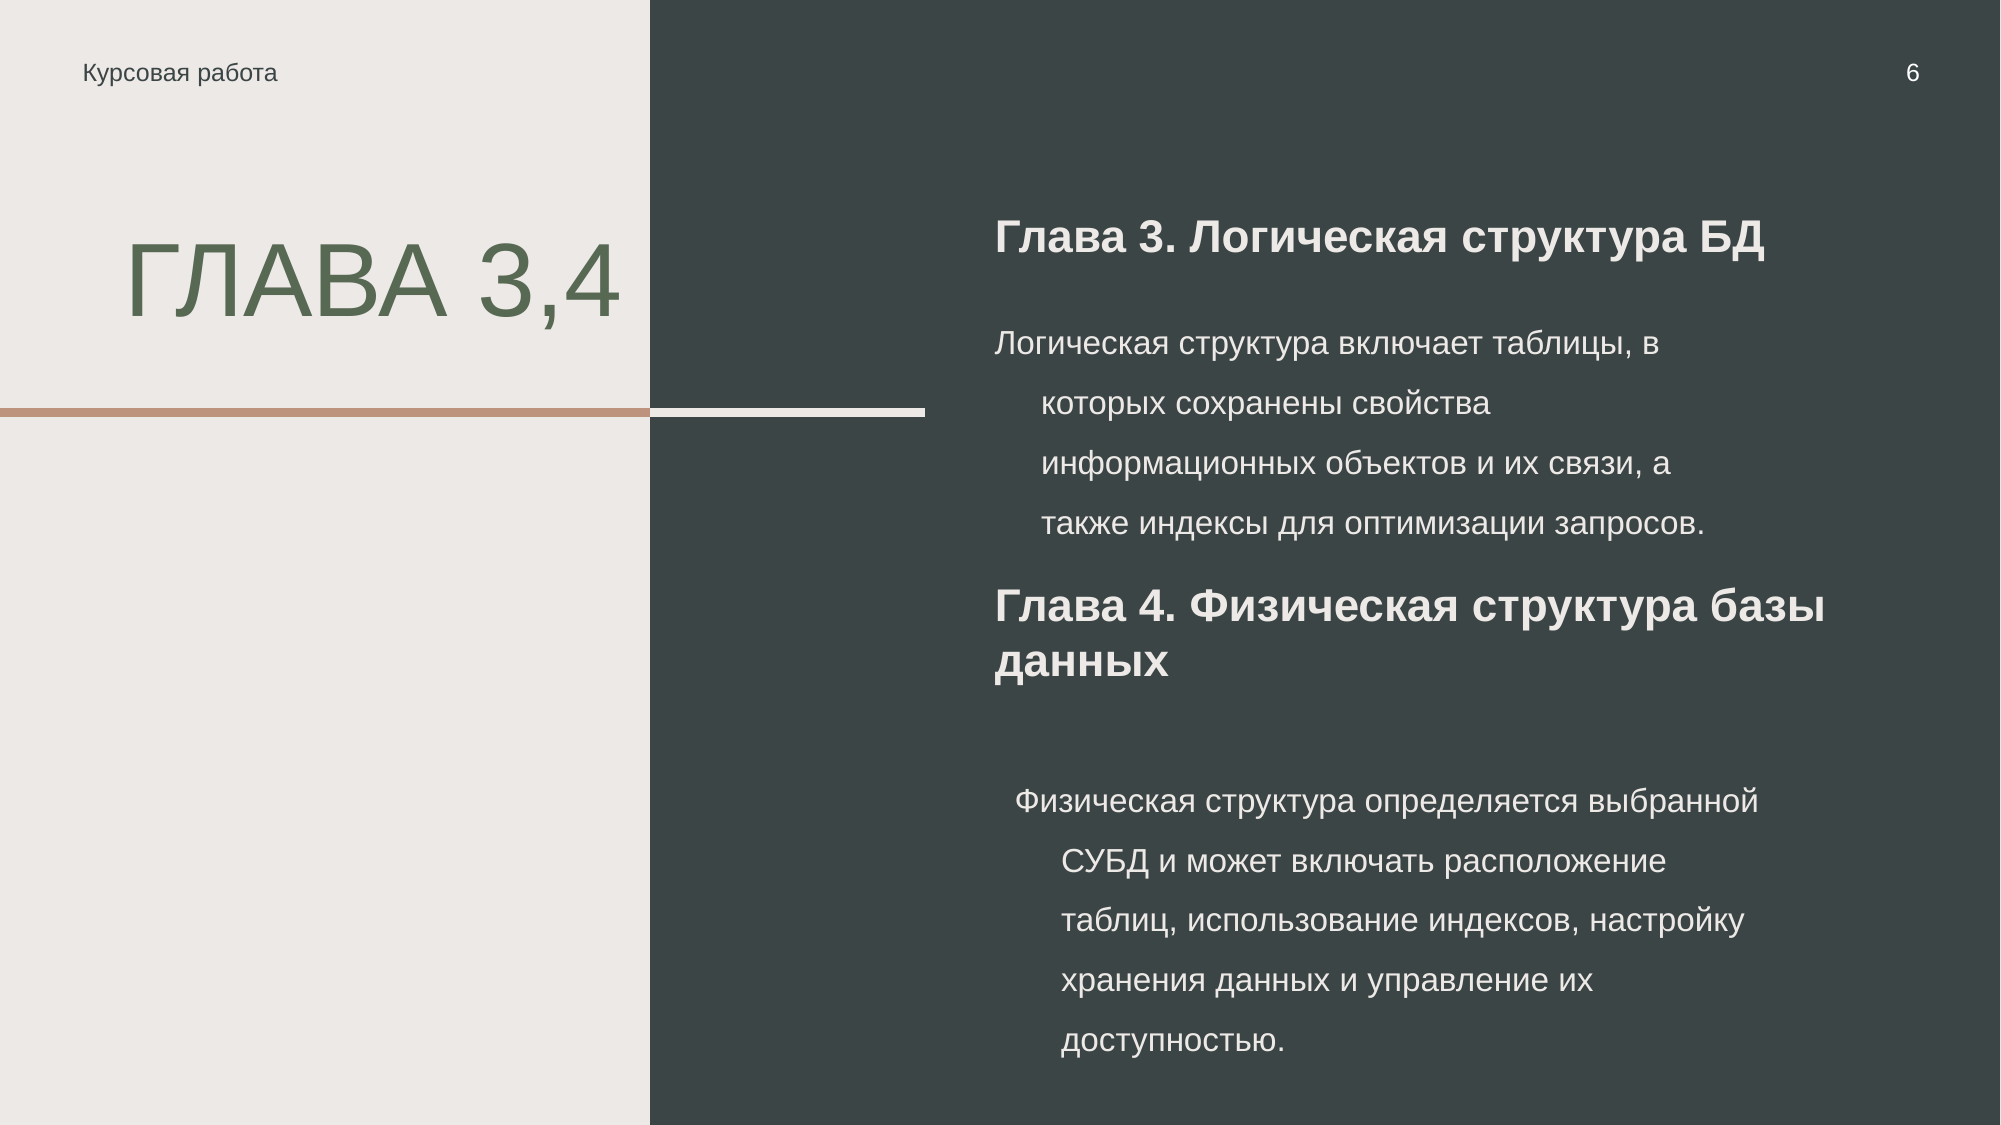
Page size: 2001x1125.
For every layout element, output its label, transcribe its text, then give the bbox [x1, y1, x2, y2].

list Логическая структура включает таблицы, в которых сохранены свойства информационных объектов и их связи, а также индексы для оптимизации запросов. [979, 293, 1760, 570]
list Глава 4. Физическая структура базы данных [979, 567, 1935, 647]
footer Курсовая работа [67, 49, 424, 95]
title Глава 3,4 [109, 229, 905, 506]
list Глава 3. Логическая структура БД [979, 199, 1817, 281]
list Физическая структура определяется выбранной СУБД и может включать расположение таблиц, использование индексов, настройку хранения данных и управление их доступностью. [999, 751, 1780, 1077]
slide_number 6 [1660, 49, 1935, 95]
